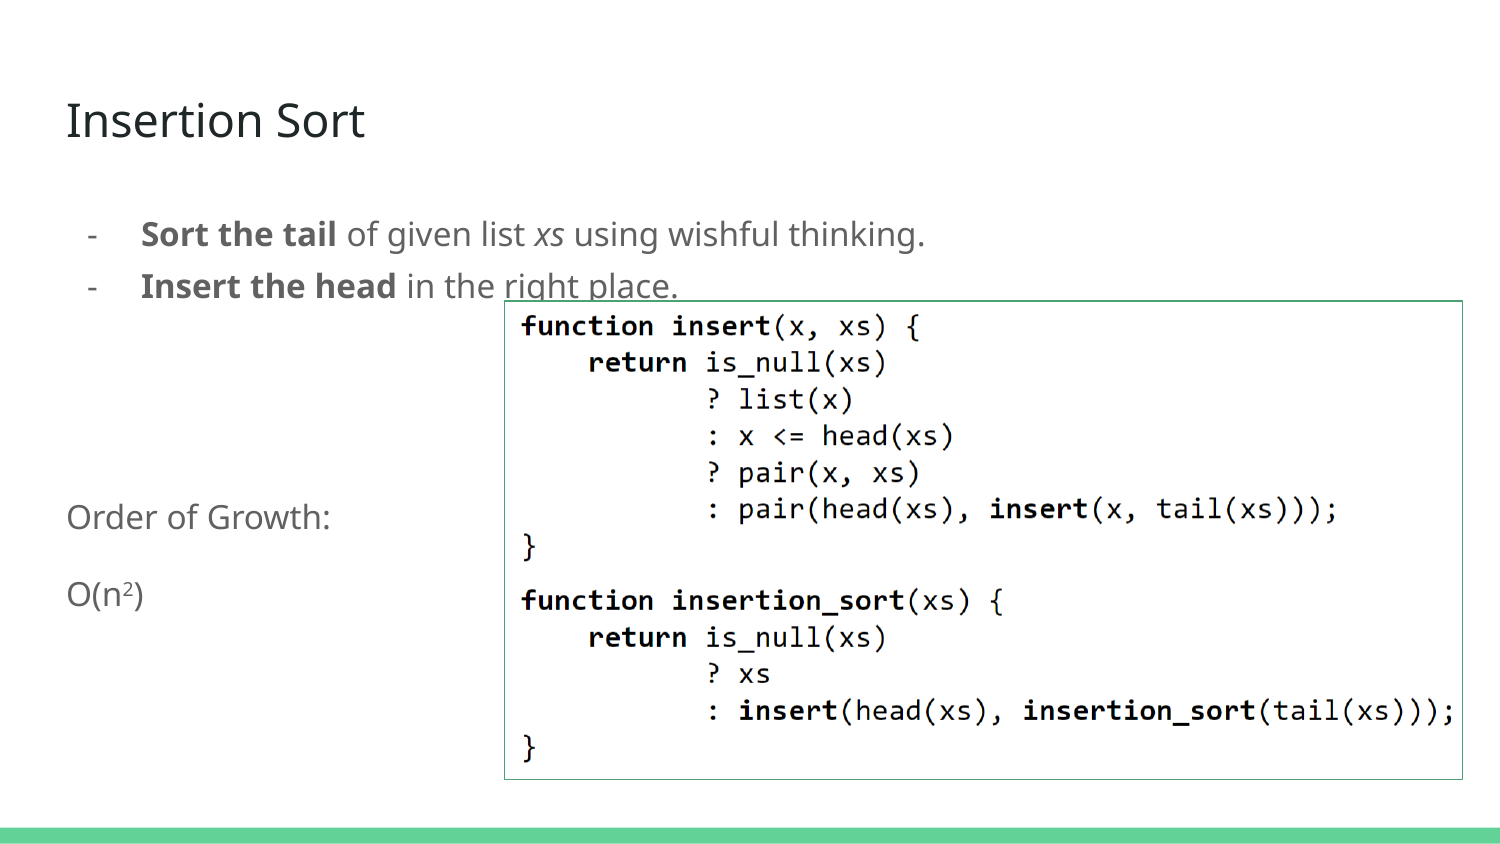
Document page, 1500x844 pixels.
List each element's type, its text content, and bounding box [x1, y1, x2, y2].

list Sort the tail of given list xs using wishful thinking. Insert the head in the right place. Order of Growth: O(n2) [51, 189, 1449, 806]
picture [505, 301, 1462, 779]
title Insertion Sort [51, 72, 1449, 167]
